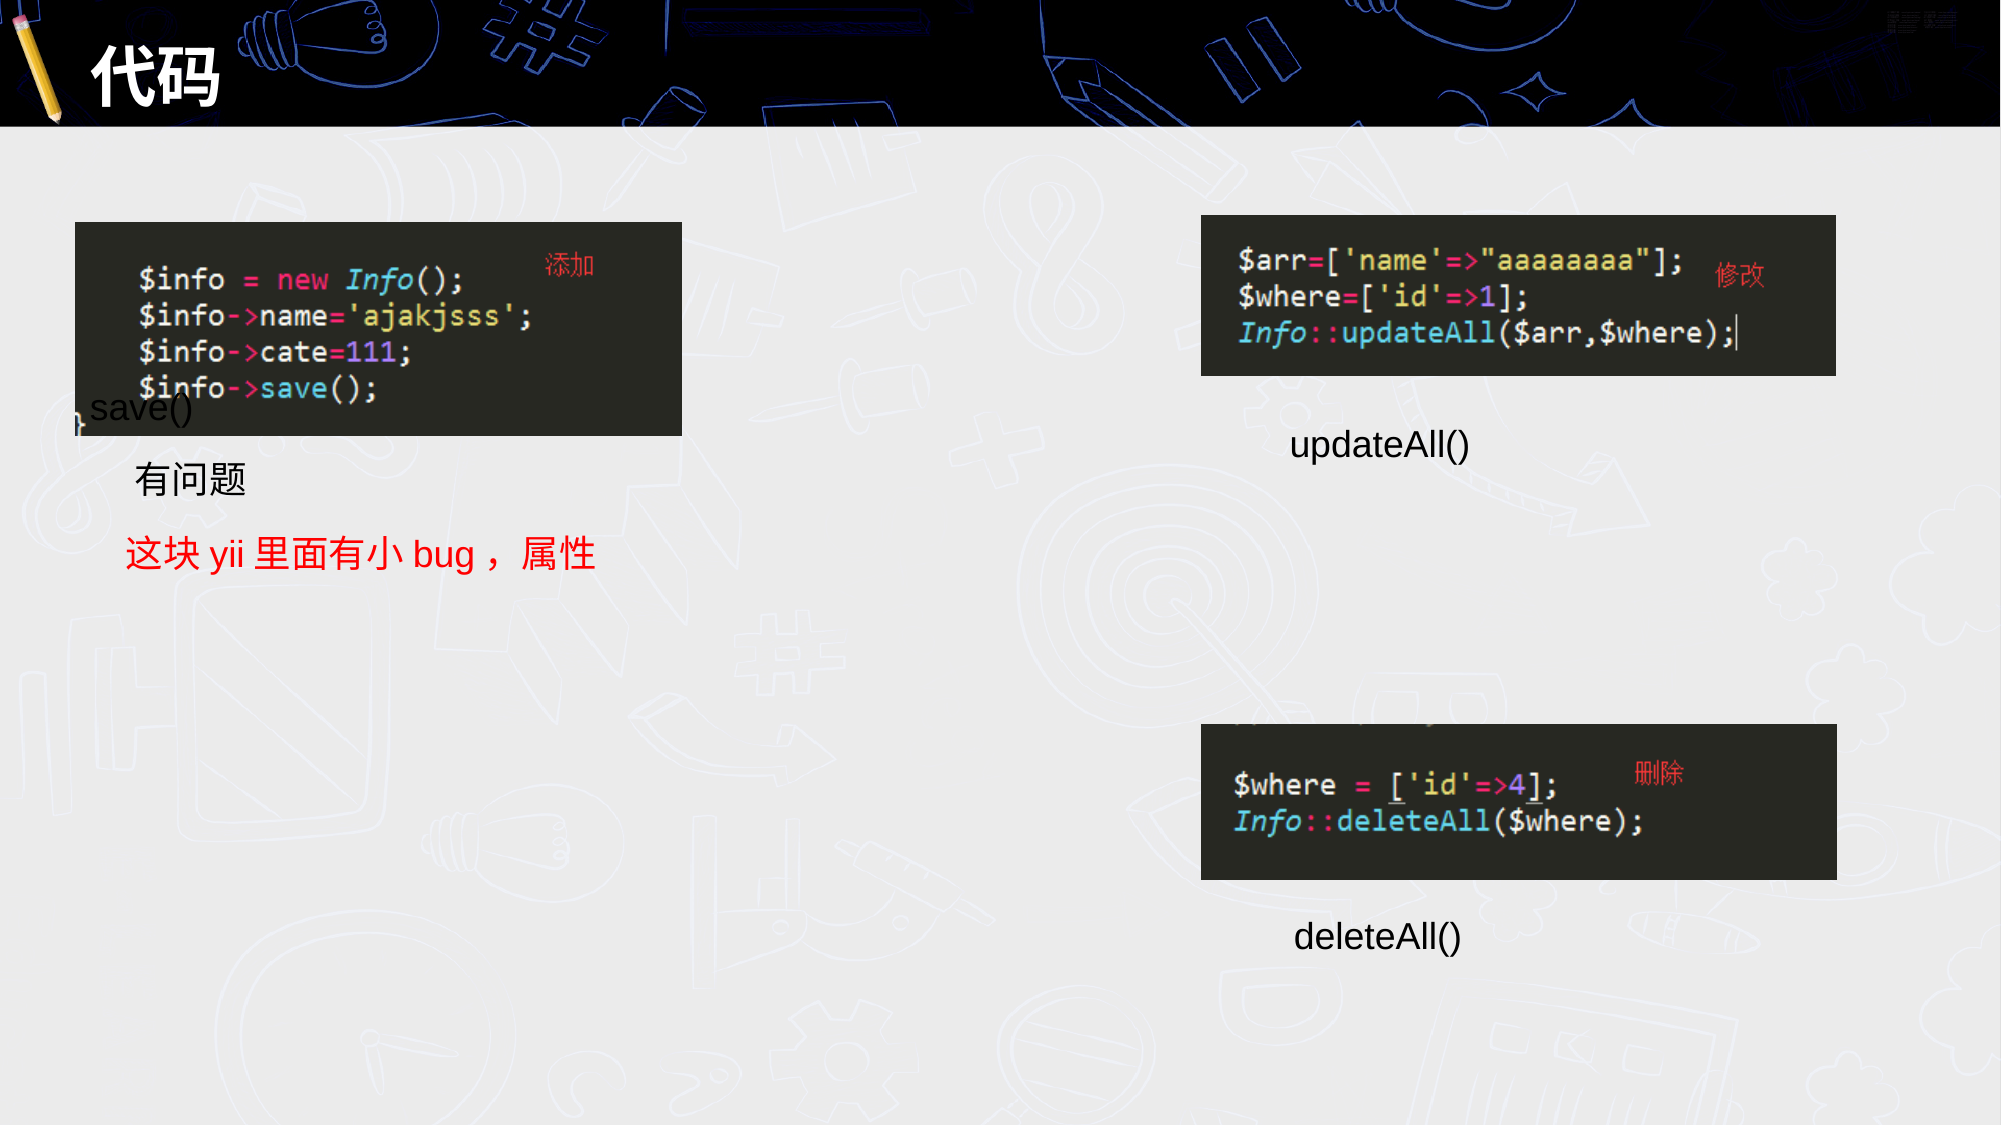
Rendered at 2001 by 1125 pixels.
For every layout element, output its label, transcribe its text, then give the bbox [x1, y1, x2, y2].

text_box 这块yii里面有小bug，属性 [110, 522, 720, 583]
picture [1201, 724, 1837, 880]
text_box deleteAll() [1279, 904, 1683, 965]
text_box 有问题 [119, 448, 682, 509]
picture [1200, 215, 1836, 376]
text_box updateAll() [1274, 412, 1819, 472]
title 代码 [75, 32, 1800, 127]
picture [74, 222, 682, 436]
picture [0, 0, 2001, 1125]
